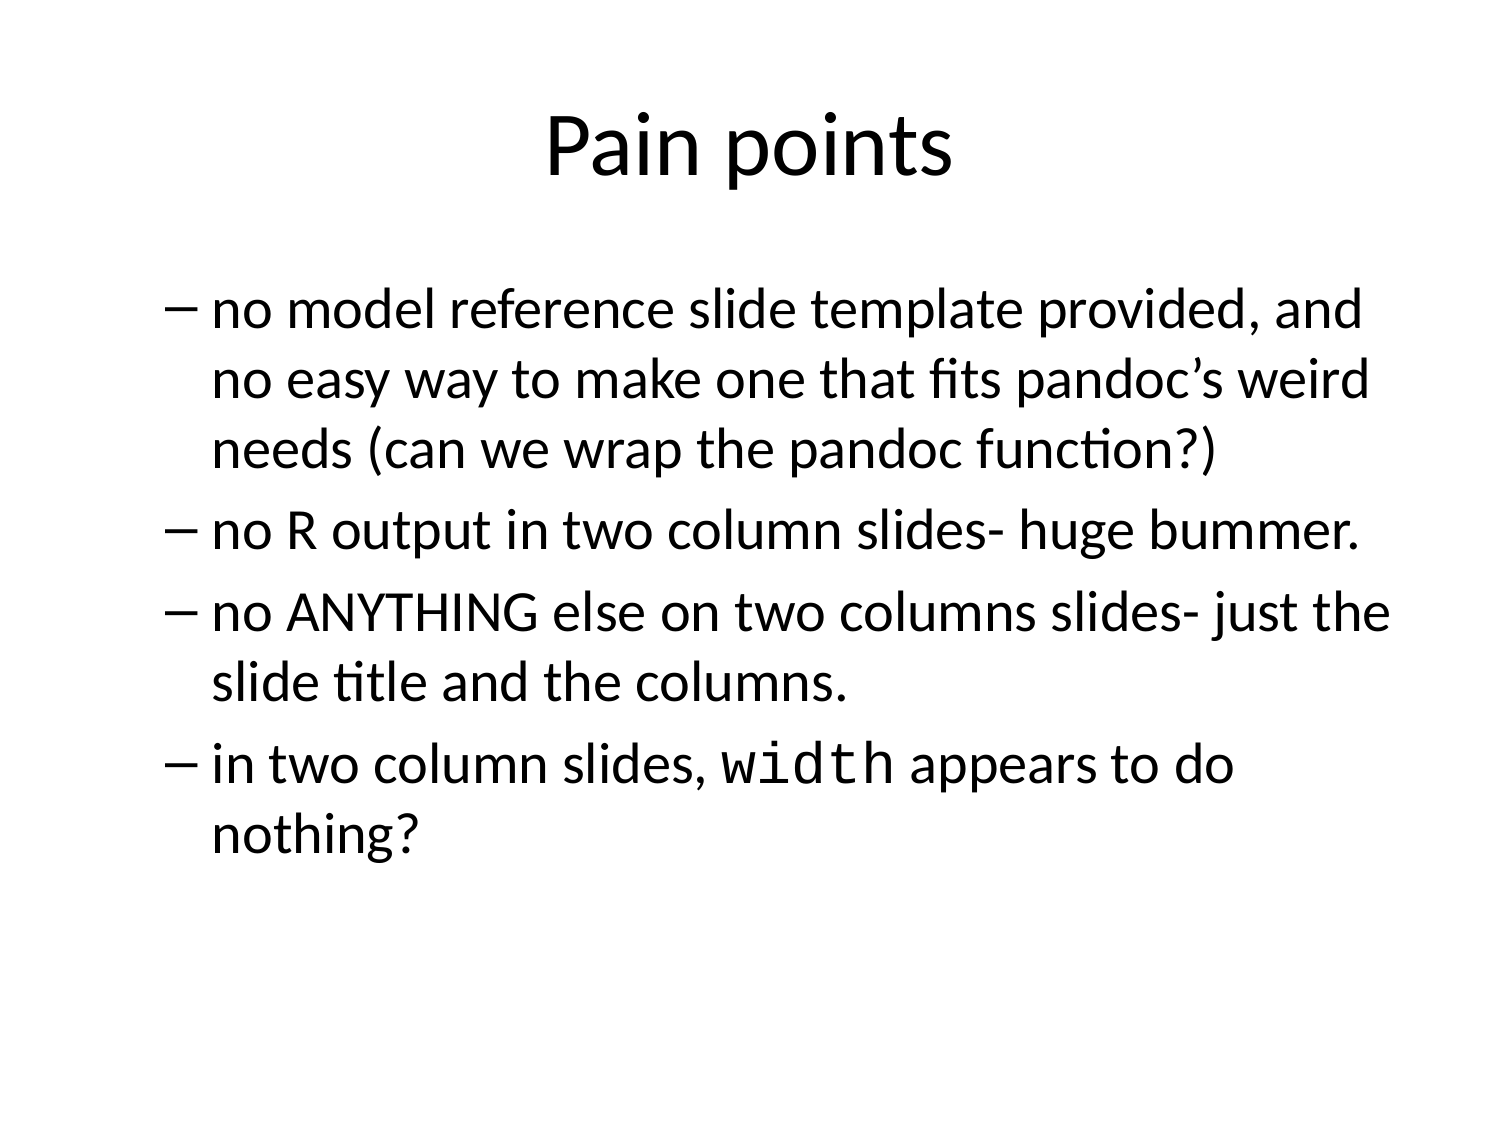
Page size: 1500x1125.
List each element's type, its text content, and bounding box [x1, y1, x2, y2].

title Pain points [75, 45, 1425, 233]
list no model reference slide template provided, and no easy way to make one that fits pandoc’s weird needs (can we wrap the pandoc function?) no R output in two column slides- huge bummer. no ANYTHING else on two columns slides- just the slide title and the columns. in two column slides, width appears to do nothing? [75, 262, 1425, 1005]
